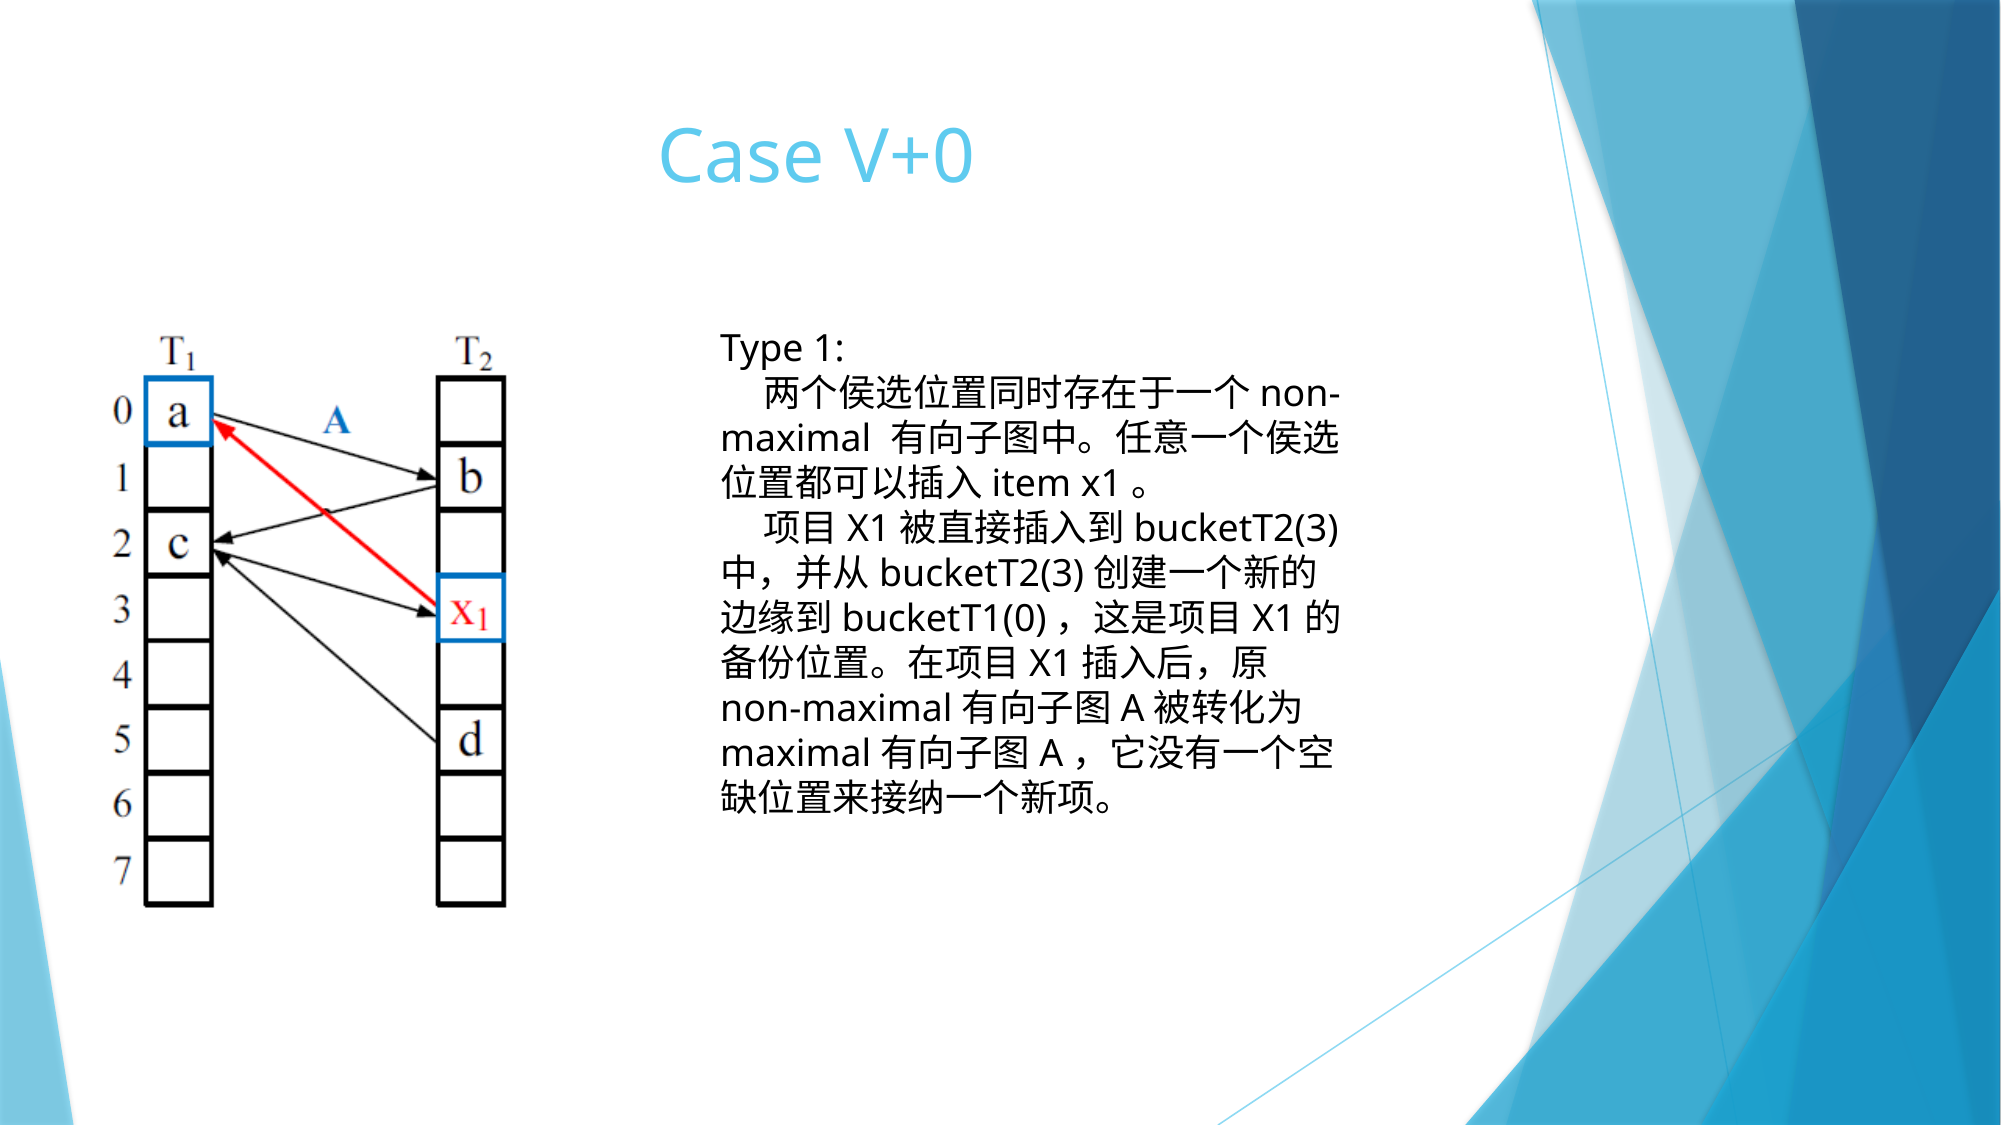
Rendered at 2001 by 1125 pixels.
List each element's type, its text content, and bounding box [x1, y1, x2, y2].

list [110, 316, 523, 925]
text_box Type 1: 两个侯选位置同时存在于一个non-maximal 有向子图中。任意一个侯选位置都可以插入item x1。 项目X1被直接插入到bucketT2(3)中，并从bucketT2(3)创建一个新的边缘到bucketT1(0)，这是项目X1的备份位置。在项目X1插入后，原non-maximal有向子图A被转化为maximal有向子图A，它没有一个空缺位置来接纳一个新项。 [705, 316, 1366, 827]
title Case V+0 [111, 99, 1522, 317]
